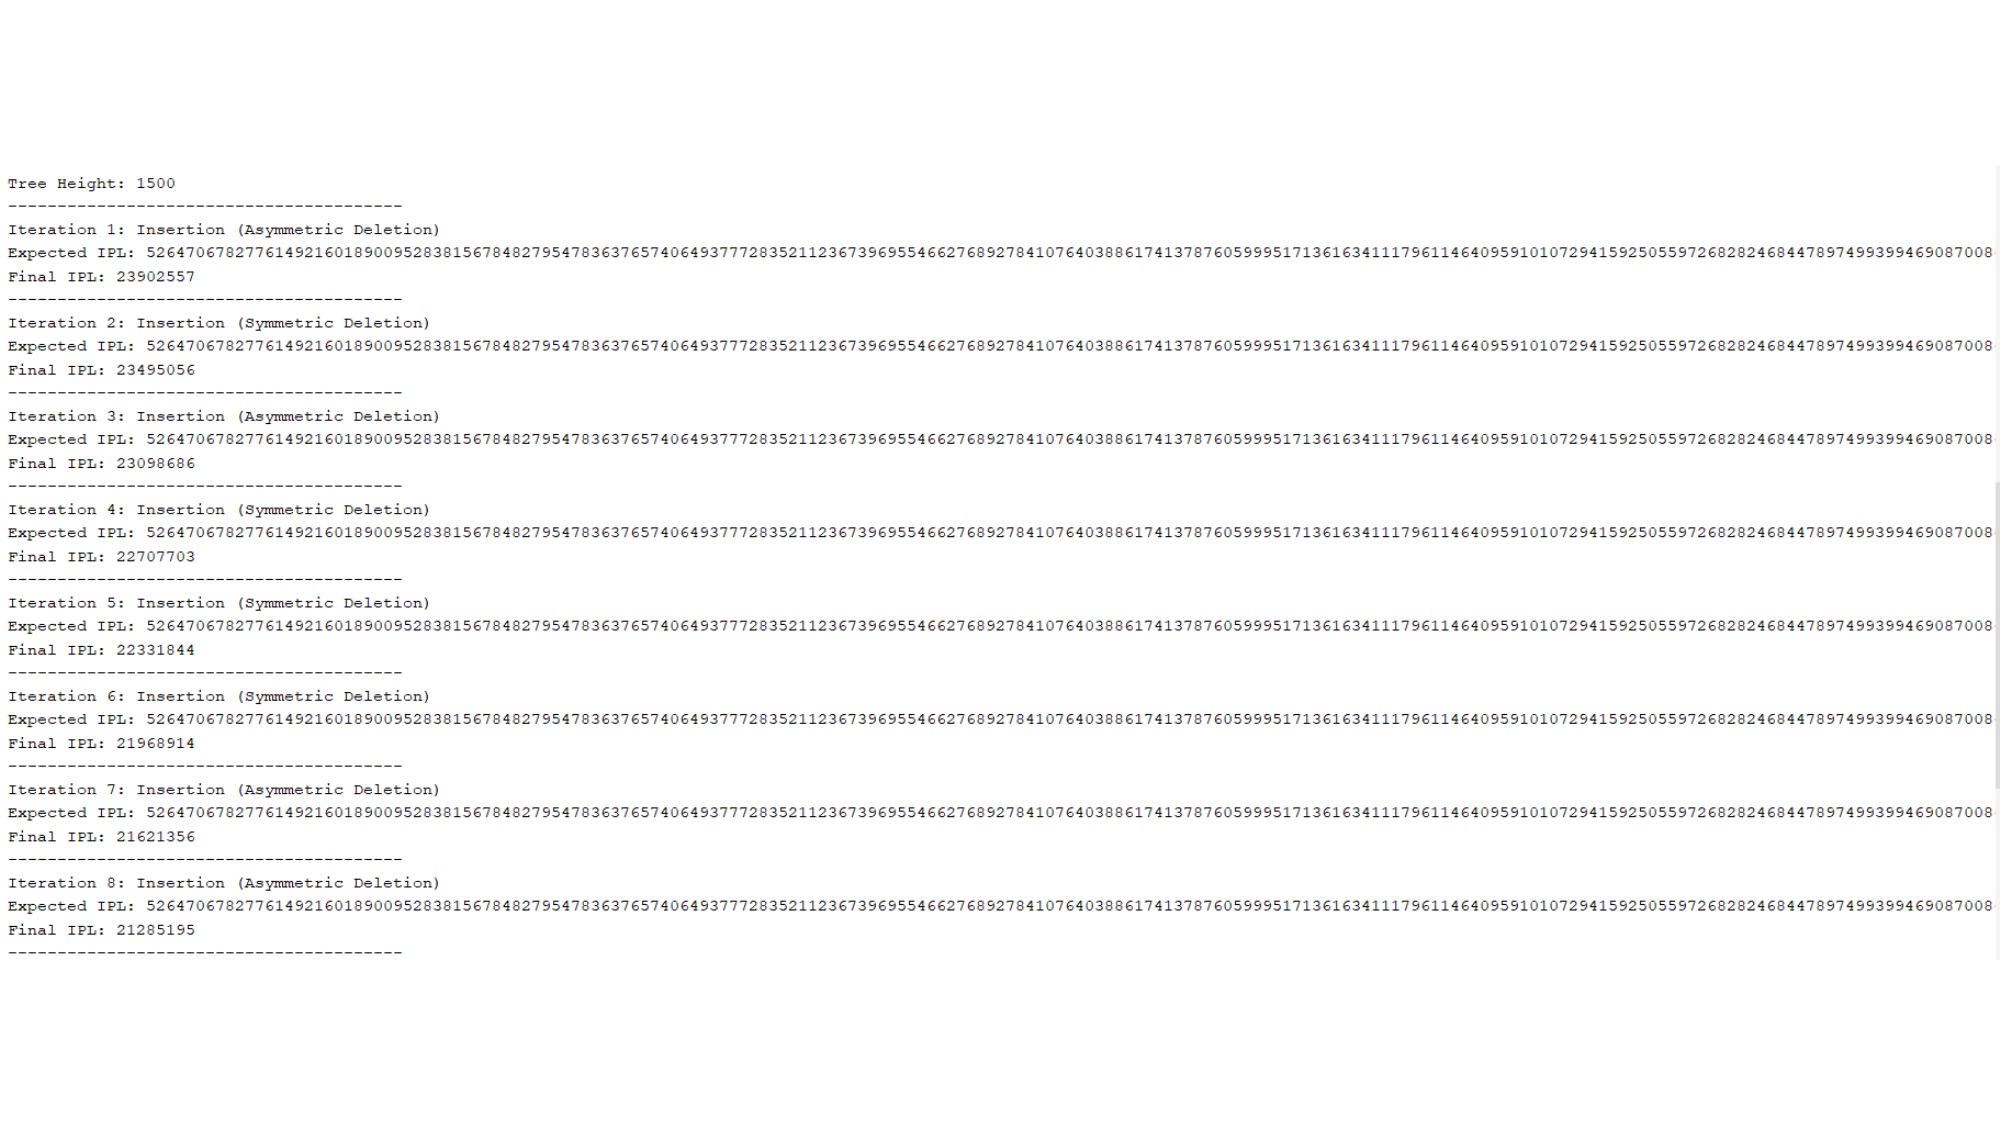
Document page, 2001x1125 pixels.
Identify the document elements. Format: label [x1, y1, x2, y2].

picture [0, 165, 2000, 960]
